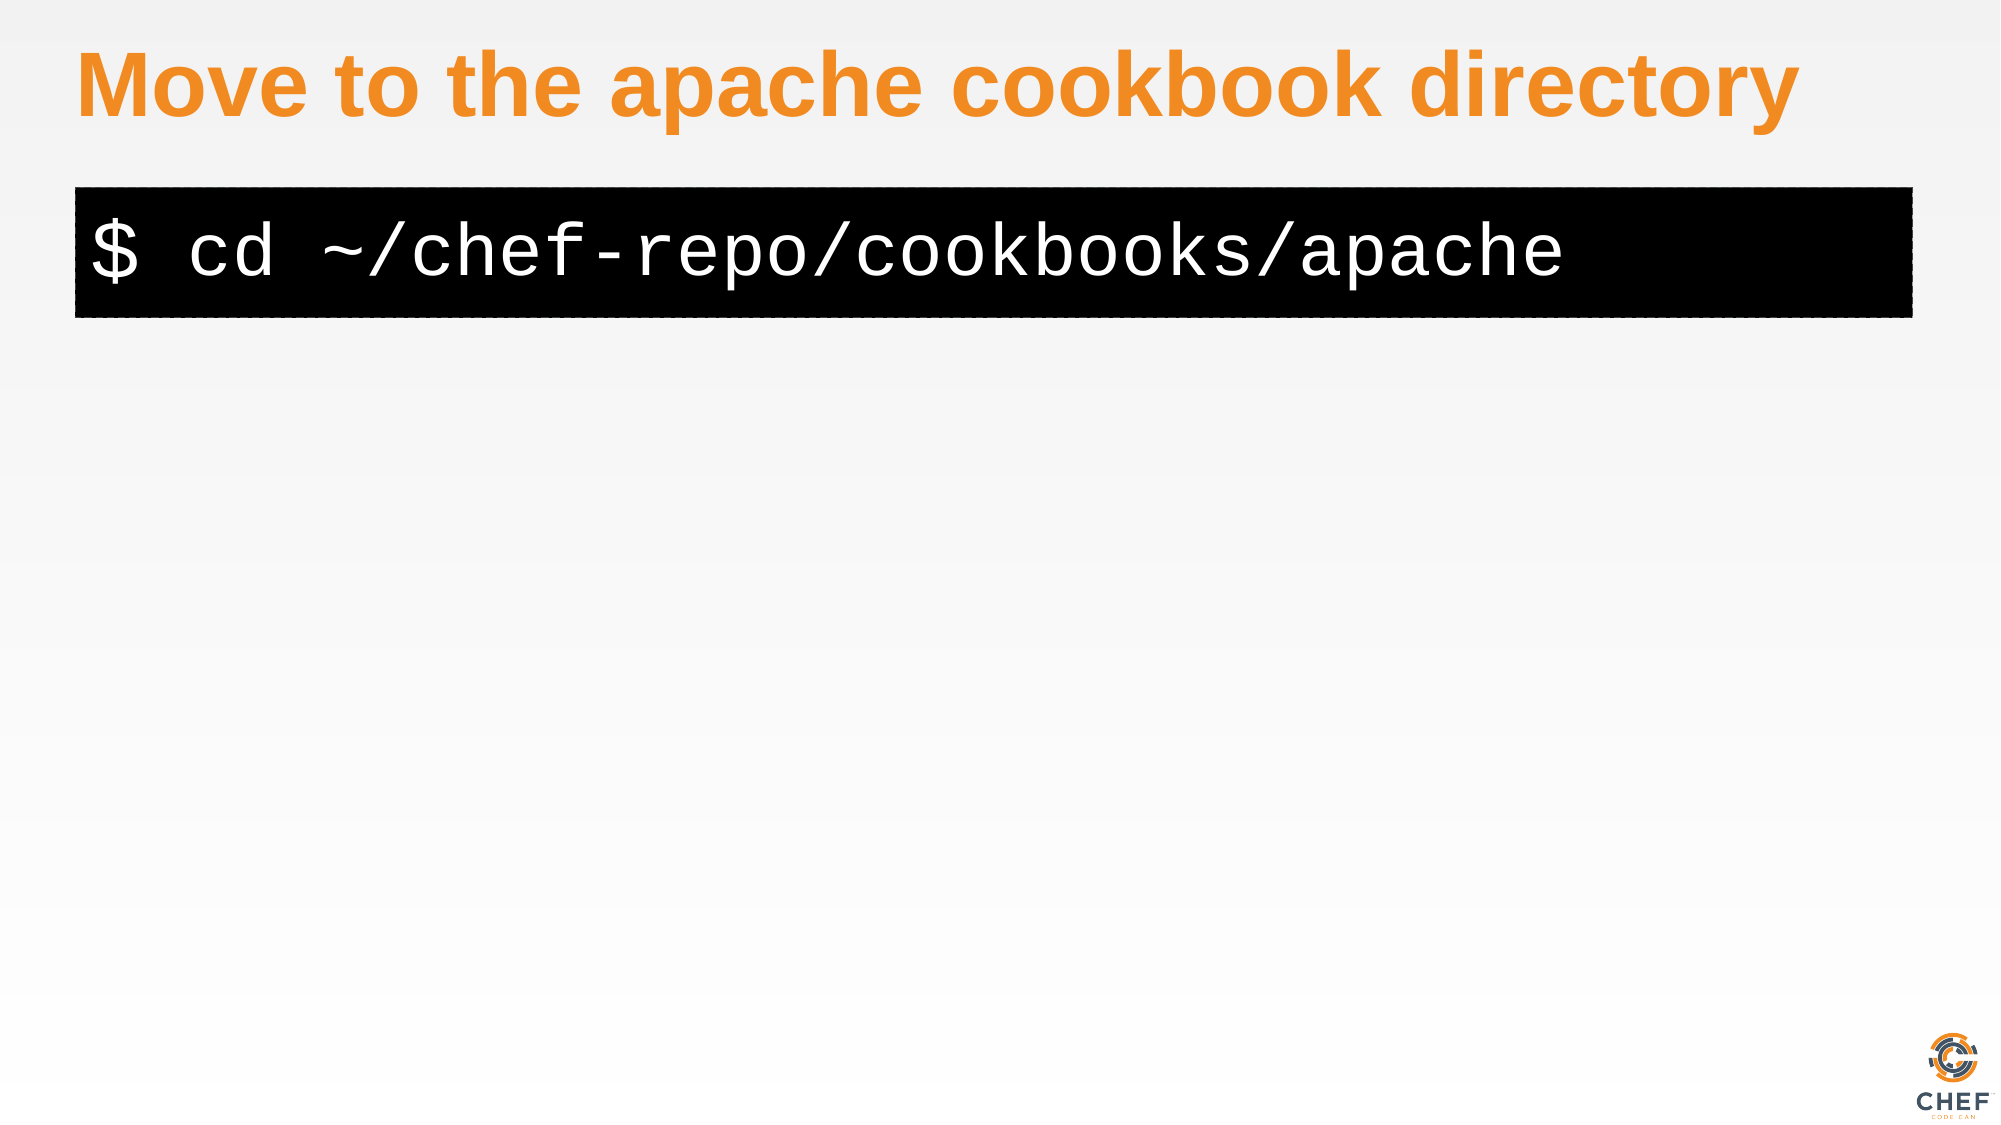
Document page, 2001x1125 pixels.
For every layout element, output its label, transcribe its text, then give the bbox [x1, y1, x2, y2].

picture [1911, 1027, 2000, 1125]
title Move to the apache cookbook directory [75, 37, 1913, 140]
list cd ~/chef-repo/cookbooks/apache [172, 201, 1908, 291]
